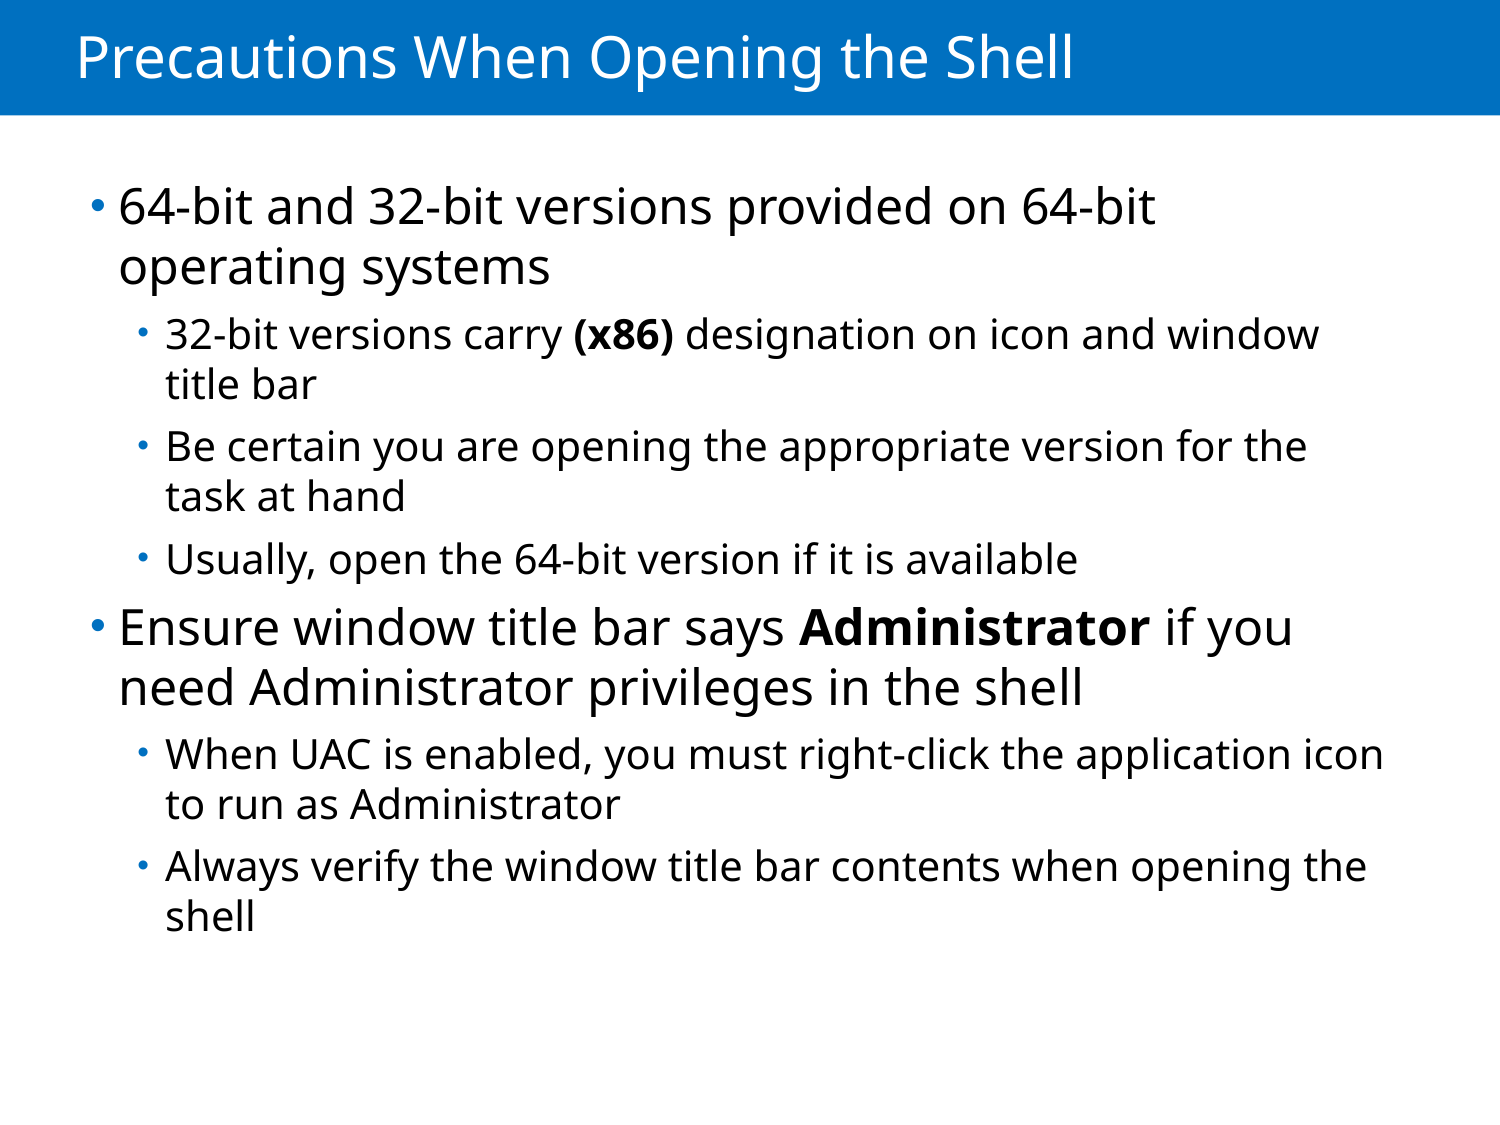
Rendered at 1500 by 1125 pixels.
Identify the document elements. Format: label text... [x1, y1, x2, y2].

title Precautions When Opening the Shell [75, 0, 1351, 122]
text_box 64-bit and 32-bit versions provided on 64-bit operating systems 32-bit versions carry (x86) designation on icon and window title bar Be certain you are opening the appropriate version for the task at hand Usually, open the 64-bit version if it is available Ensure window title bar says Administrator if you need Administrator privileges in the shell When UAC is enabled, you must right-click the application icon to run as Administrator Always verify the window title bar contents when opening the shell [75, 167, 1408, 1012]
